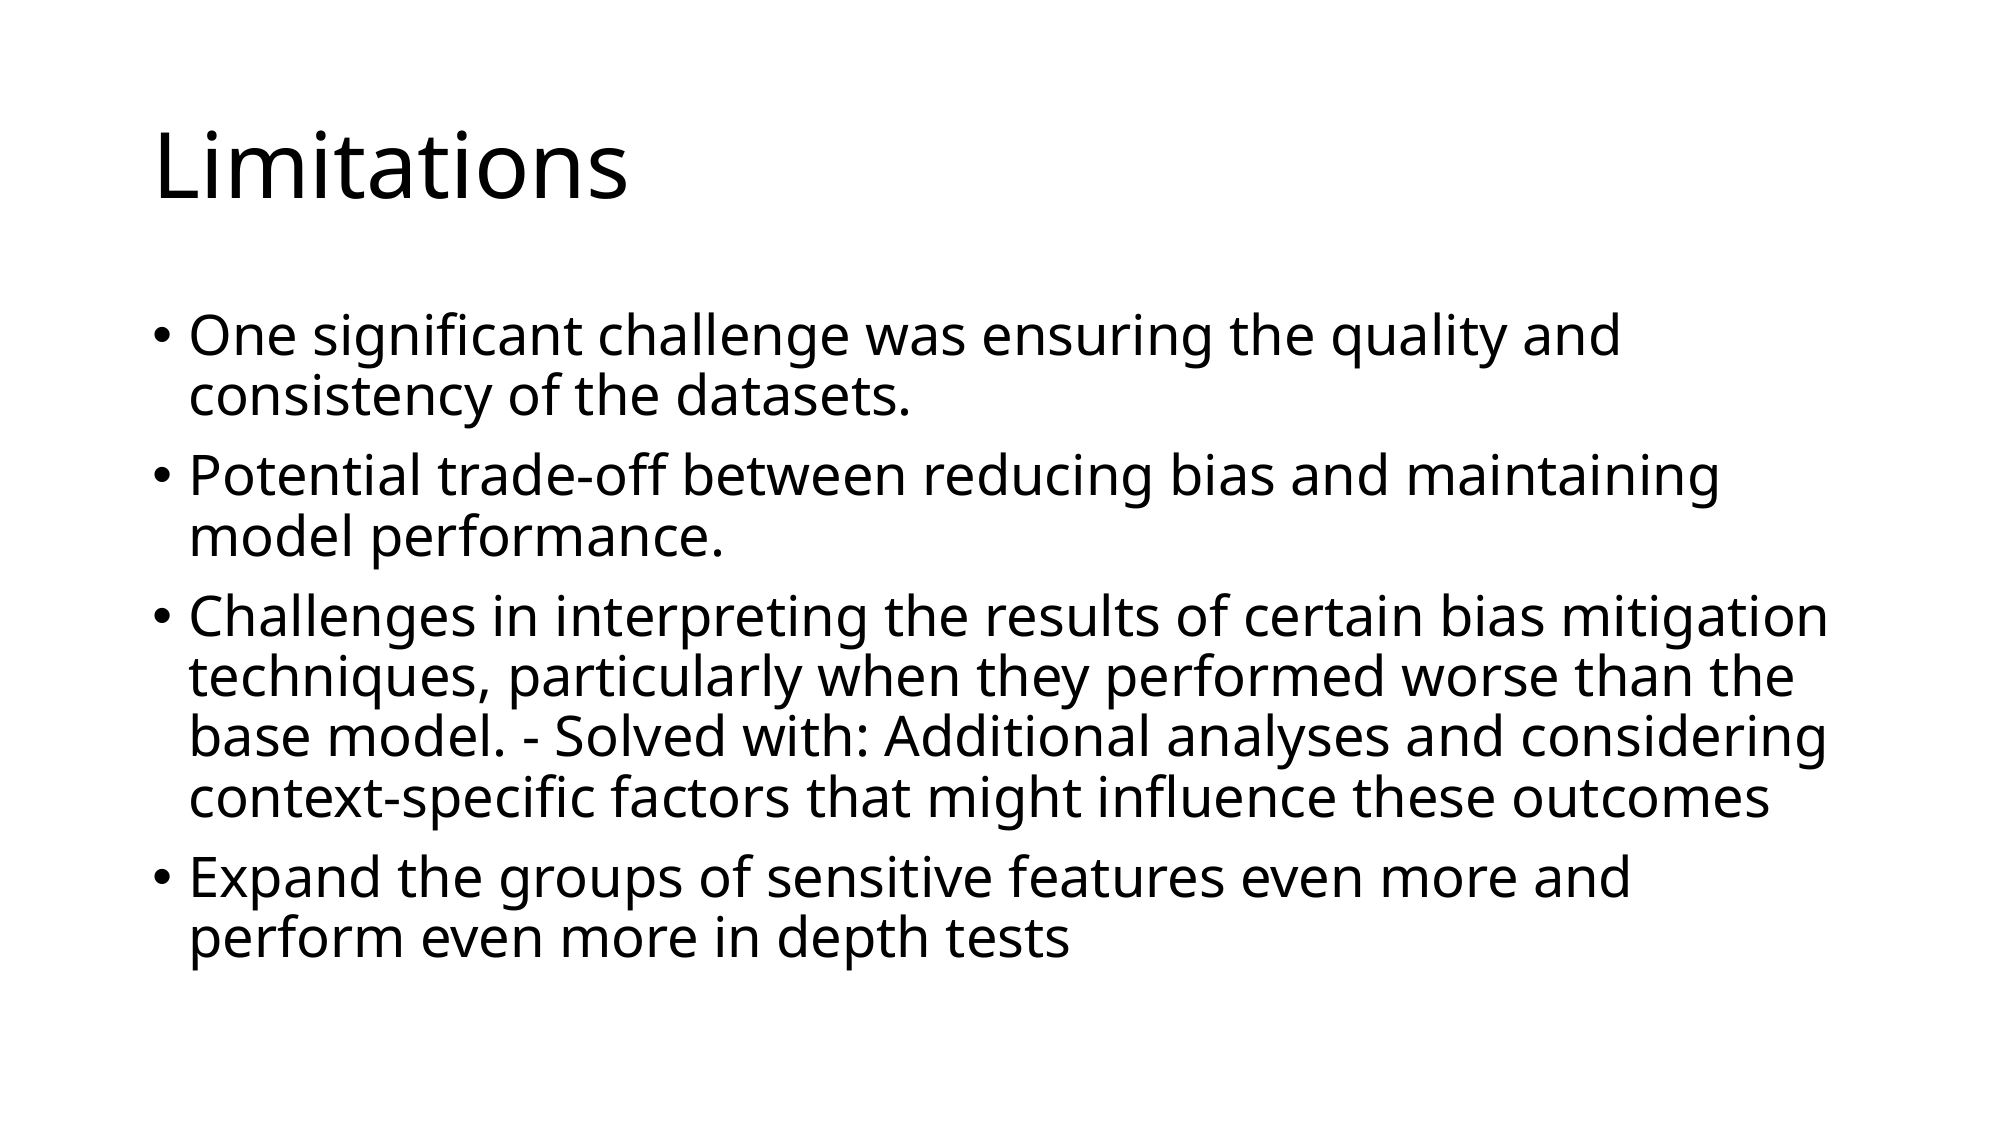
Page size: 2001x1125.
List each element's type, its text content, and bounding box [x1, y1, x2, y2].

list One significant challenge was ensuring the quality and consistency of the datasets. Potential trade-off between reducing bias and maintaining model performance. Challenges in interpreting the results of certain bias mitigation techniques, particularly when they performed worse than the base model. - Solved with: Additional analyses and considering context-specific factors that might influence these outcomes Expand the groups of sensitive features even more and perform even more in depth tests [137, 299, 1863, 1014]
title Limitations [137, 59, 1863, 278]
